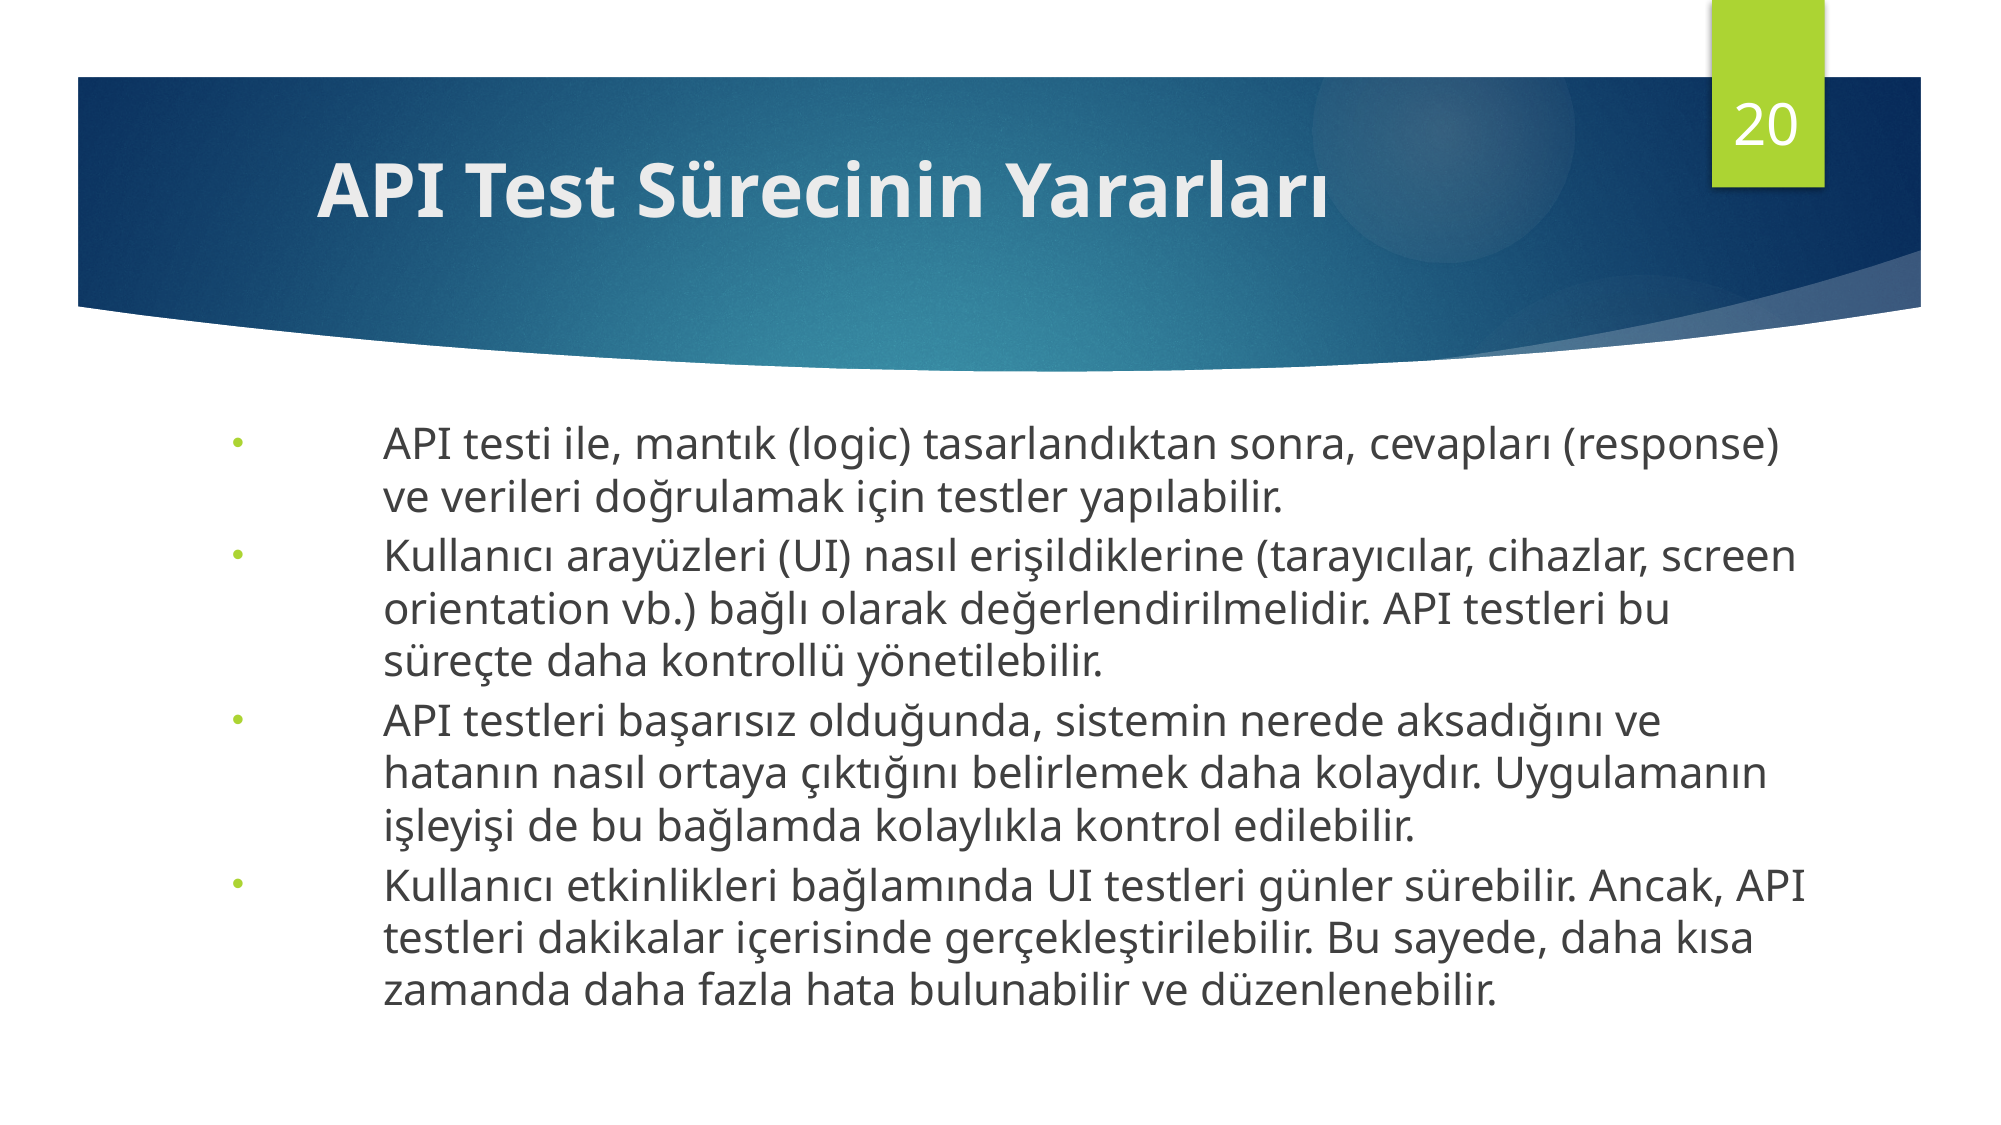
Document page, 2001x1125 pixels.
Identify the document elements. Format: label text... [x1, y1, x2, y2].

title API Test Sürecinin Yararları [302, 174, 1740, 291]
list API testi ile, mantık (logic) tasarlandıktan sonra, cevapları (response) ve verileri doğrulamak için testler yapılabilir. Kullanıcı arayüzleri (UI) nasıl erişildiklerine (tarayıcılar, cihazlar, screen orientation vb.) bağlı olarak değerlendirilmelidir. API testleri bu süreçte daha kontrollü yönetilebilir. API testleri başarısız olduğunda, sistemin nerede aksadığını ve hatanın nasıl ortaya çıktığını belirlemek daha kolaydır. Uygulamanın işleyişi de bu bağlamda kolaylıkla kontrol edilebilir. Kullanıcı etkinlikleri bağlamında UI testleri günler sürebilir. Ancak, API testleri dakikalar içerisinde gerçekleştirilebilir. Bu sayede, daha kısa zamanda daha fazla hata bulunabilir ve düzenlenebilir. [216, 391, 1836, 1040]
slide_number 20 [1698, 48, 1836, 175]
